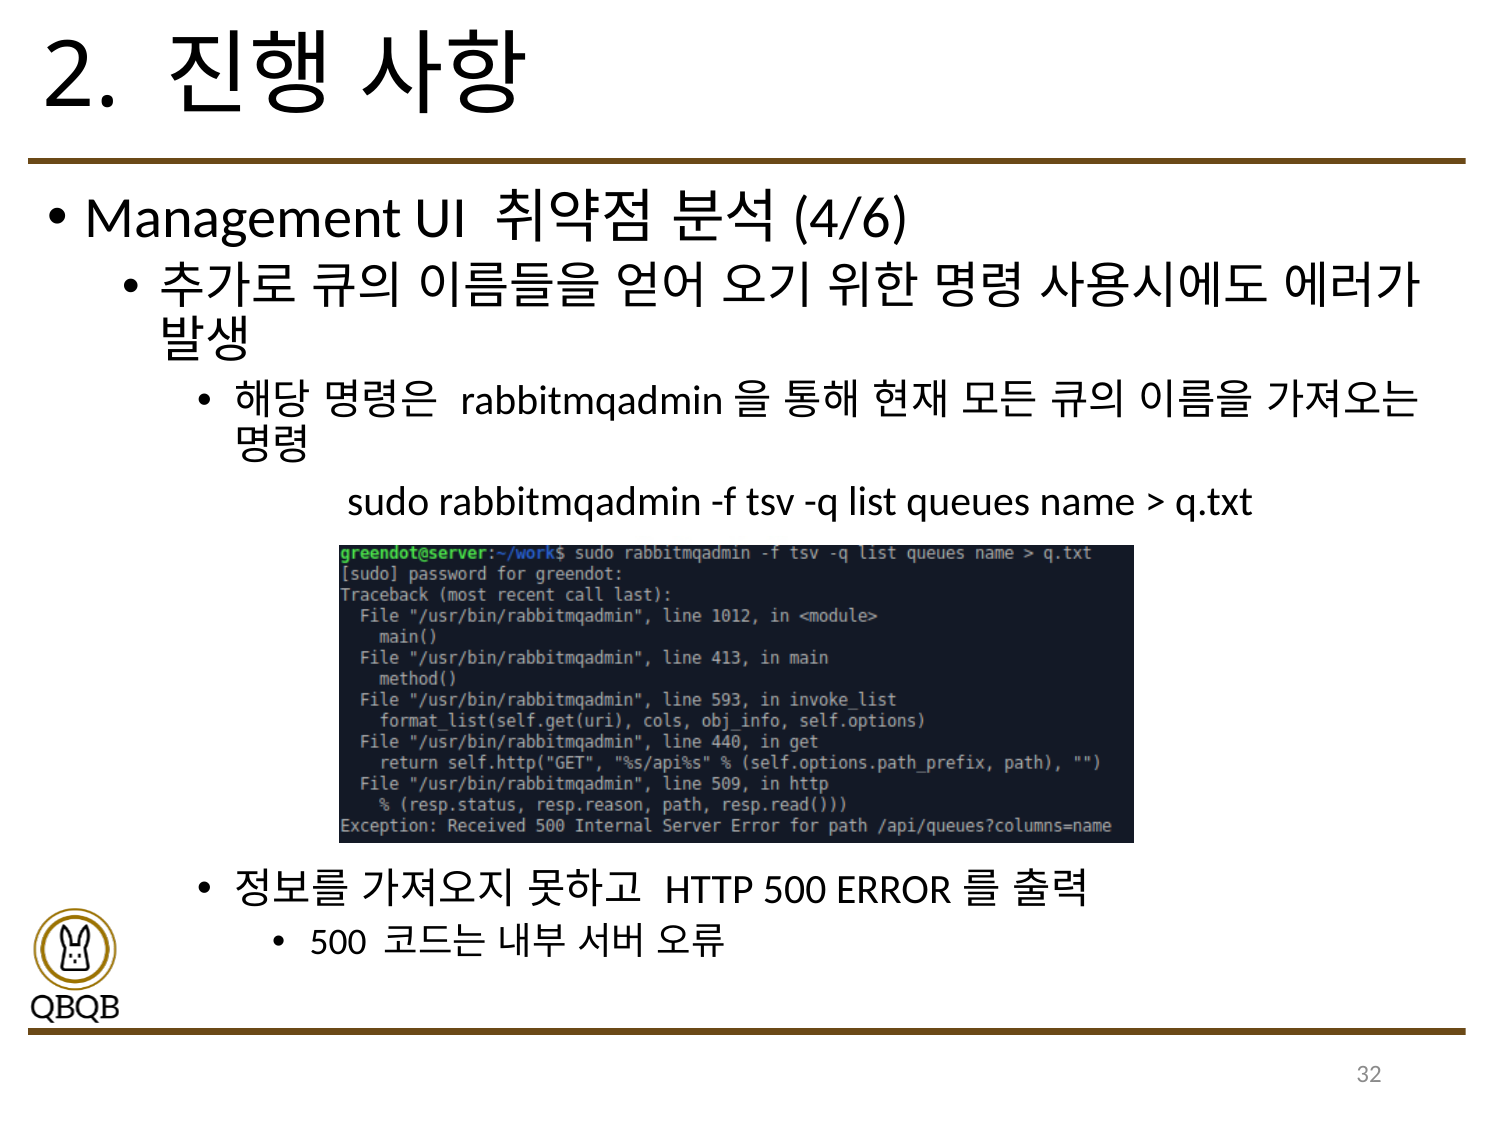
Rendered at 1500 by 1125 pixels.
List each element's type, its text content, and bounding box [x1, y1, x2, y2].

title 2. 진행 사항 [27, 6, 1228, 147]
picture [0, 856, 199, 1103]
picture [339, 545, 1134, 843]
slide_number 32 [1059, 1042, 1397, 1103]
list Management UI 취약점 분석(4/6) 추가로 큐의 이름들을 얻어 오기 위한 명령 사용시에도 에러가 발생 해당 명령은 rabbitmqadmin을 통해 현재 모든 큐의 이름을 가져오는 명령 sudo rabbitmqadmin -f tsv -q list queues name > q.txt 정보를 가져오지 못하고 HTTP 500 ERROR를 출력 500 코드는 내부 서버 오류 [32, 179, 1464, 979]
